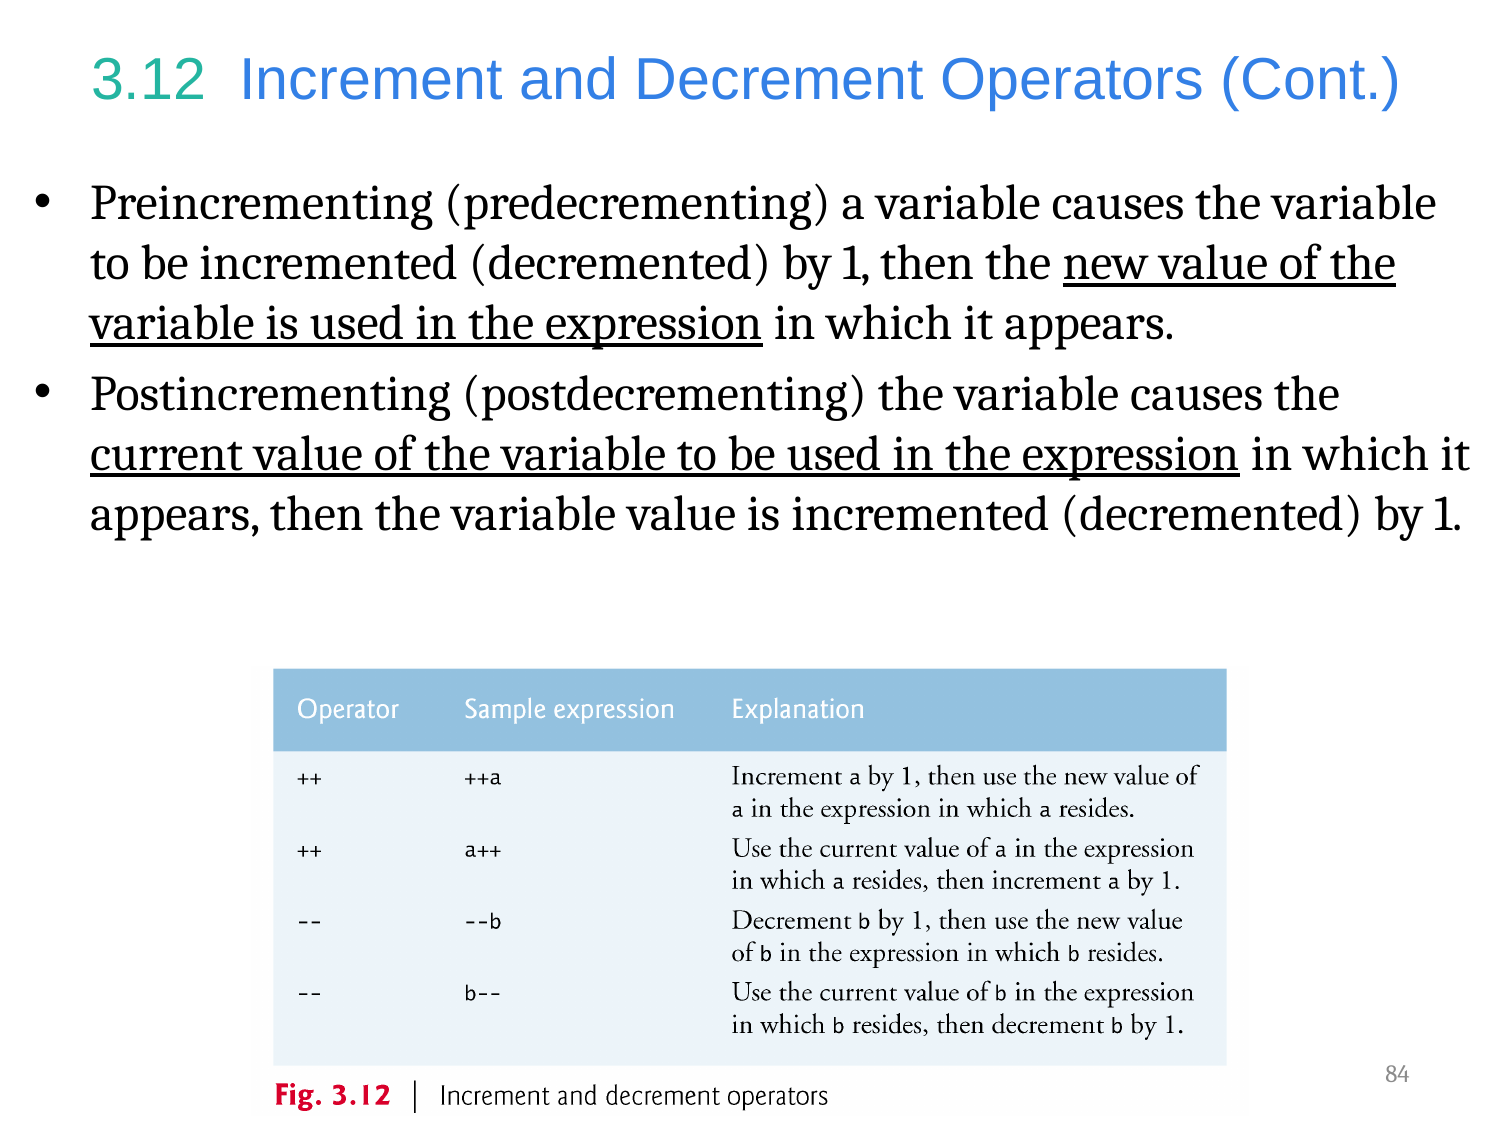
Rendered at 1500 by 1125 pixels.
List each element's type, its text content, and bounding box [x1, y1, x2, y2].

title 3.12 Increment and Decrement Operators (Cont.) [72, 29, 1423, 123]
list Preincrementing (predecrementing) a variable causes the variable to be incremented (decremented) by 1, then the new value of the variable is used in the expression in which it appears. Postincrementing (postdecrementing) the variable causes the current value of the variable to be used in the expression in which it appears, then the variable value is incremented (decremented) by 1. [18, 162, 1488, 905]
picture [251, 666, 1249, 1116]
slide_number 84 [1254, 1042, 1425, 1103]
